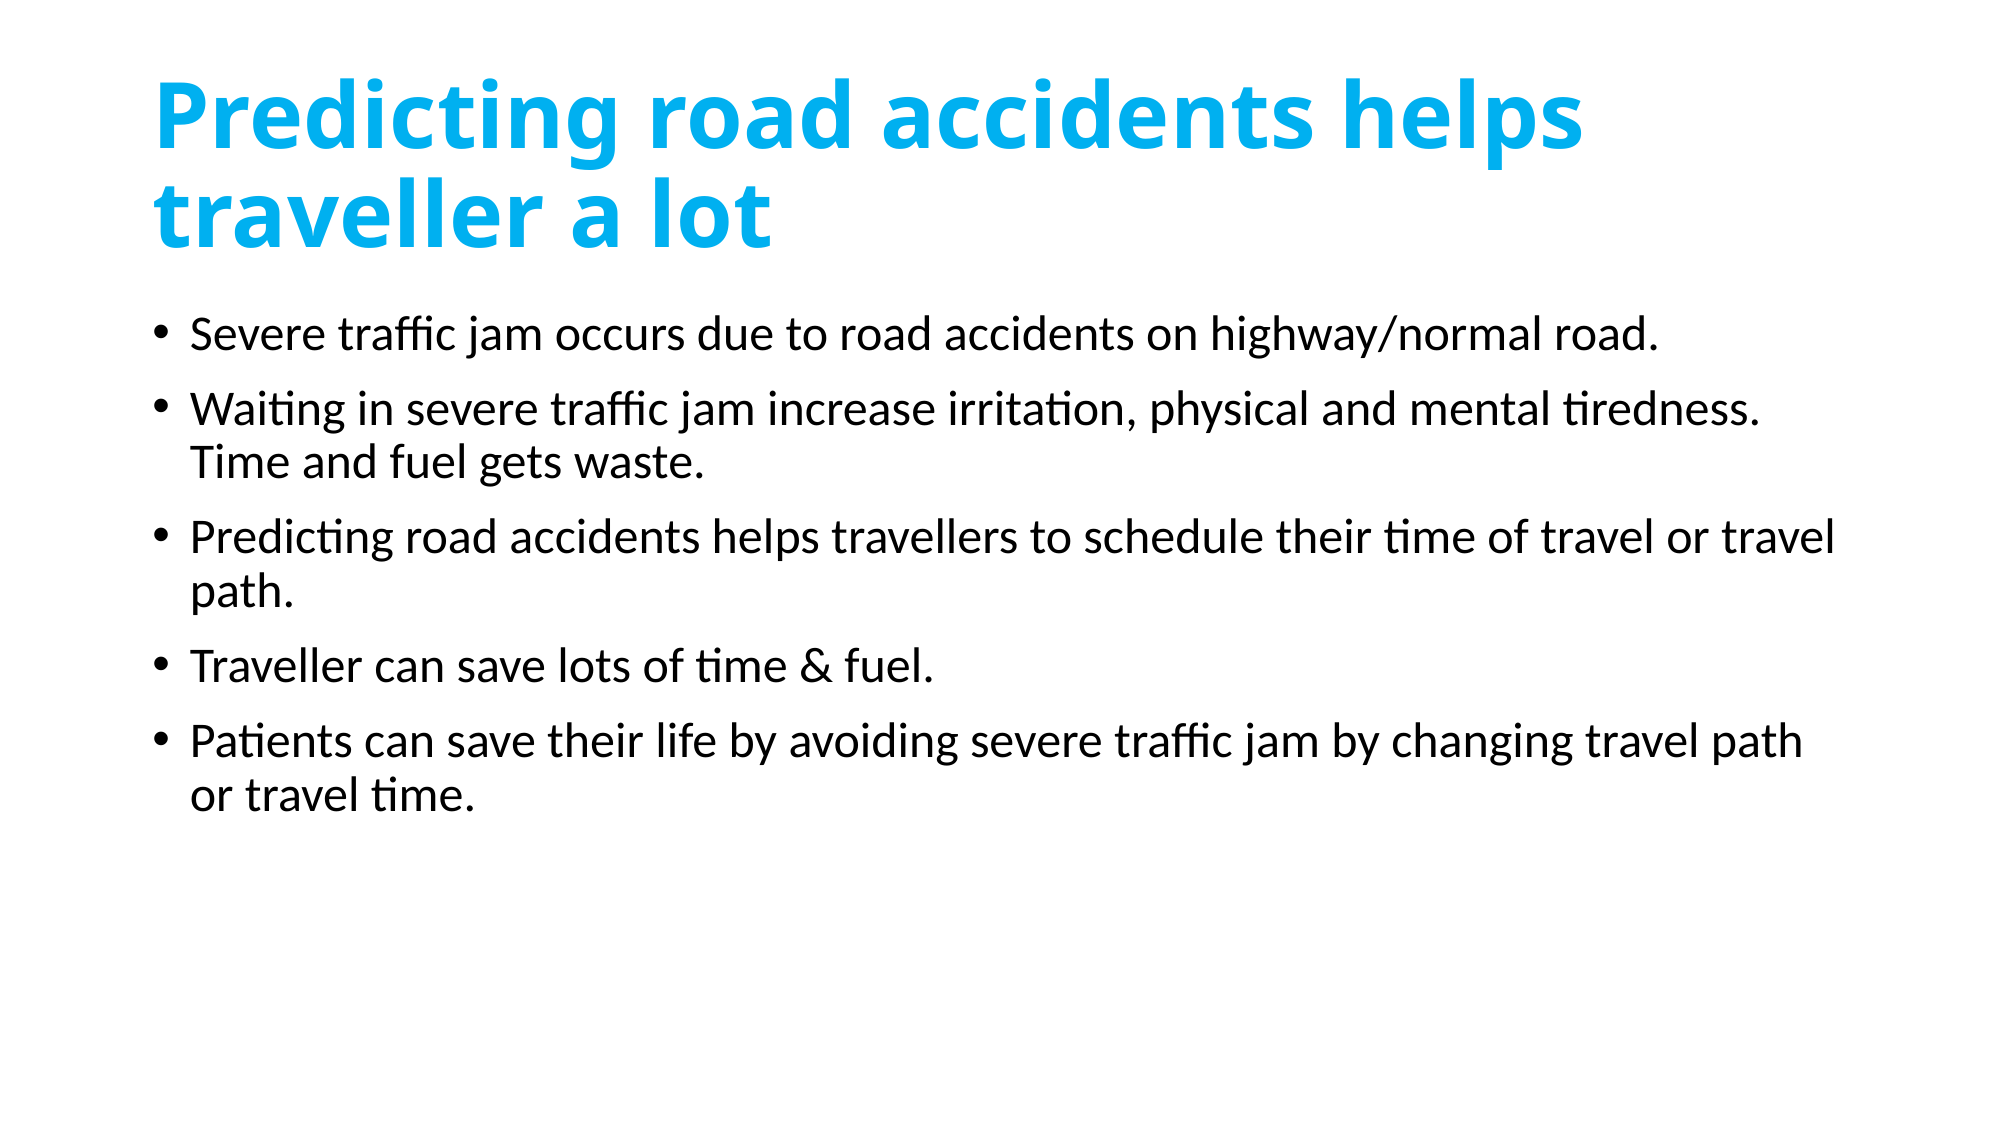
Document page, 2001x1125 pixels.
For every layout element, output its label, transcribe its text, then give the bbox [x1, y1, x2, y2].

title Predicting road accidents helps traveller a lot [137, 59, 1863, 278]
list Severe traffic jam occurs due to road accidents on highway/normal road. Waiting in severe traffic jam increase irritation, physical and mental tiredness. Time and fuel gets waste. Predicting road accidents helps travellers to schedule their time of travel or travel path. Traveller can save lots of time & fuel. Patients can save their life by avoiding severe traffic jam by changing travel path or travel time. [137, 299, 1863, 1014]
